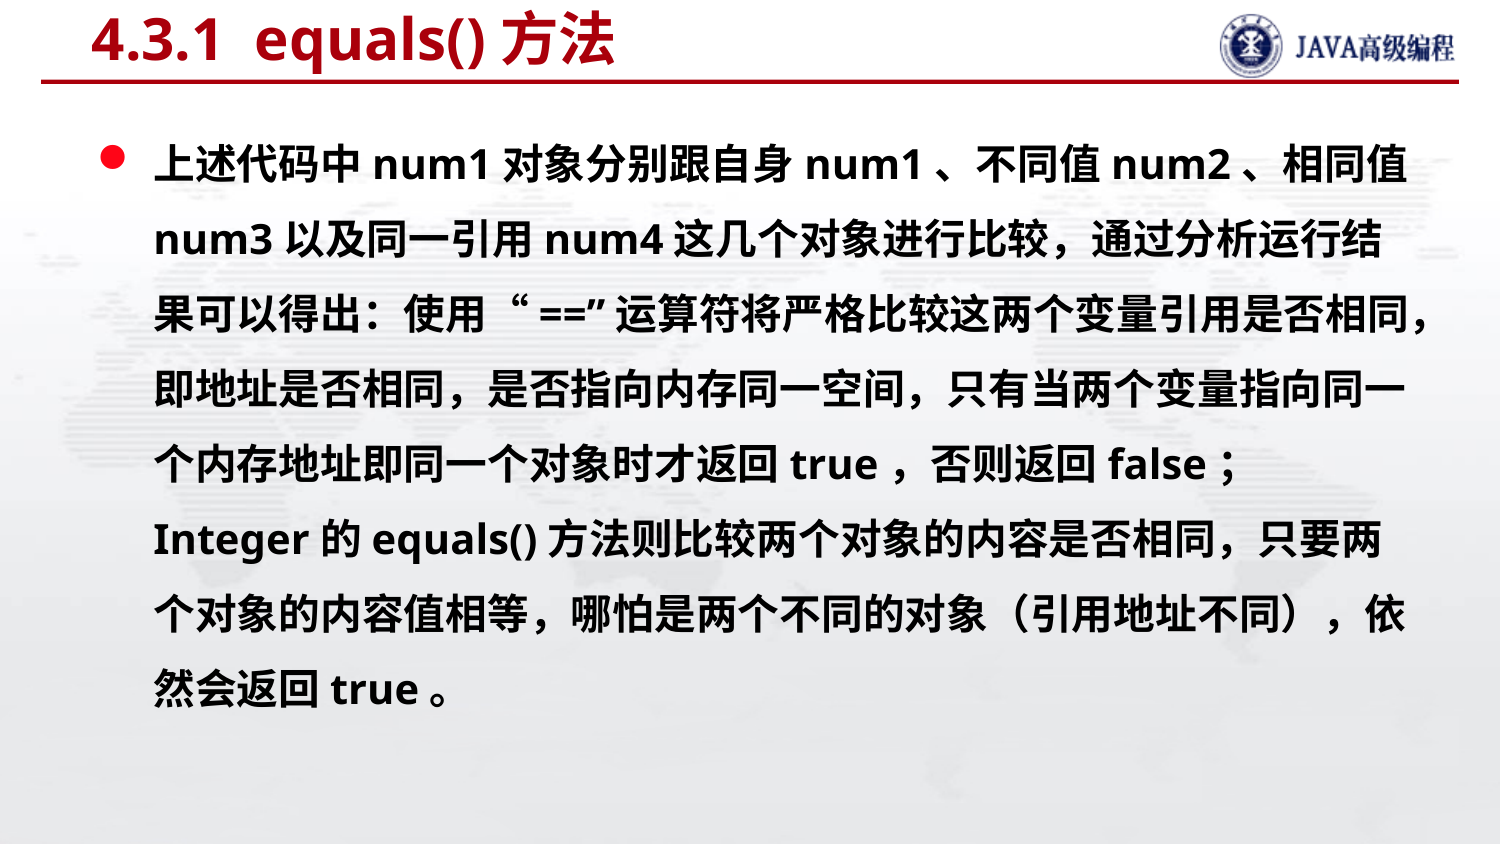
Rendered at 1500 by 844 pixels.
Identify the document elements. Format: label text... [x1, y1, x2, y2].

picture [0, 1, 1500, 844]
title 4.3.1 equals()方法 [76, 2, 873, 71]
list 上述代码中num1对象分别跟自身num1、不同值num2、相同值num3以及同一引用num4这几个对象进行比较，通过分析运行结果可以得出：使用“==”运算符将严格比较这两个变量引用是否相同，即地址是否相同，是否指向内存同一空间，只有当两个变量指向同一个内存地址即同一个对象时才返回true，否则返回false；Integer的equals()方法则比较两个对象的内容是否相同，只要两个对象的内容值相等，哪怕是两个不同的对象（引用地址不同），依然会返回true。 [81, 105, 1429, 774]
